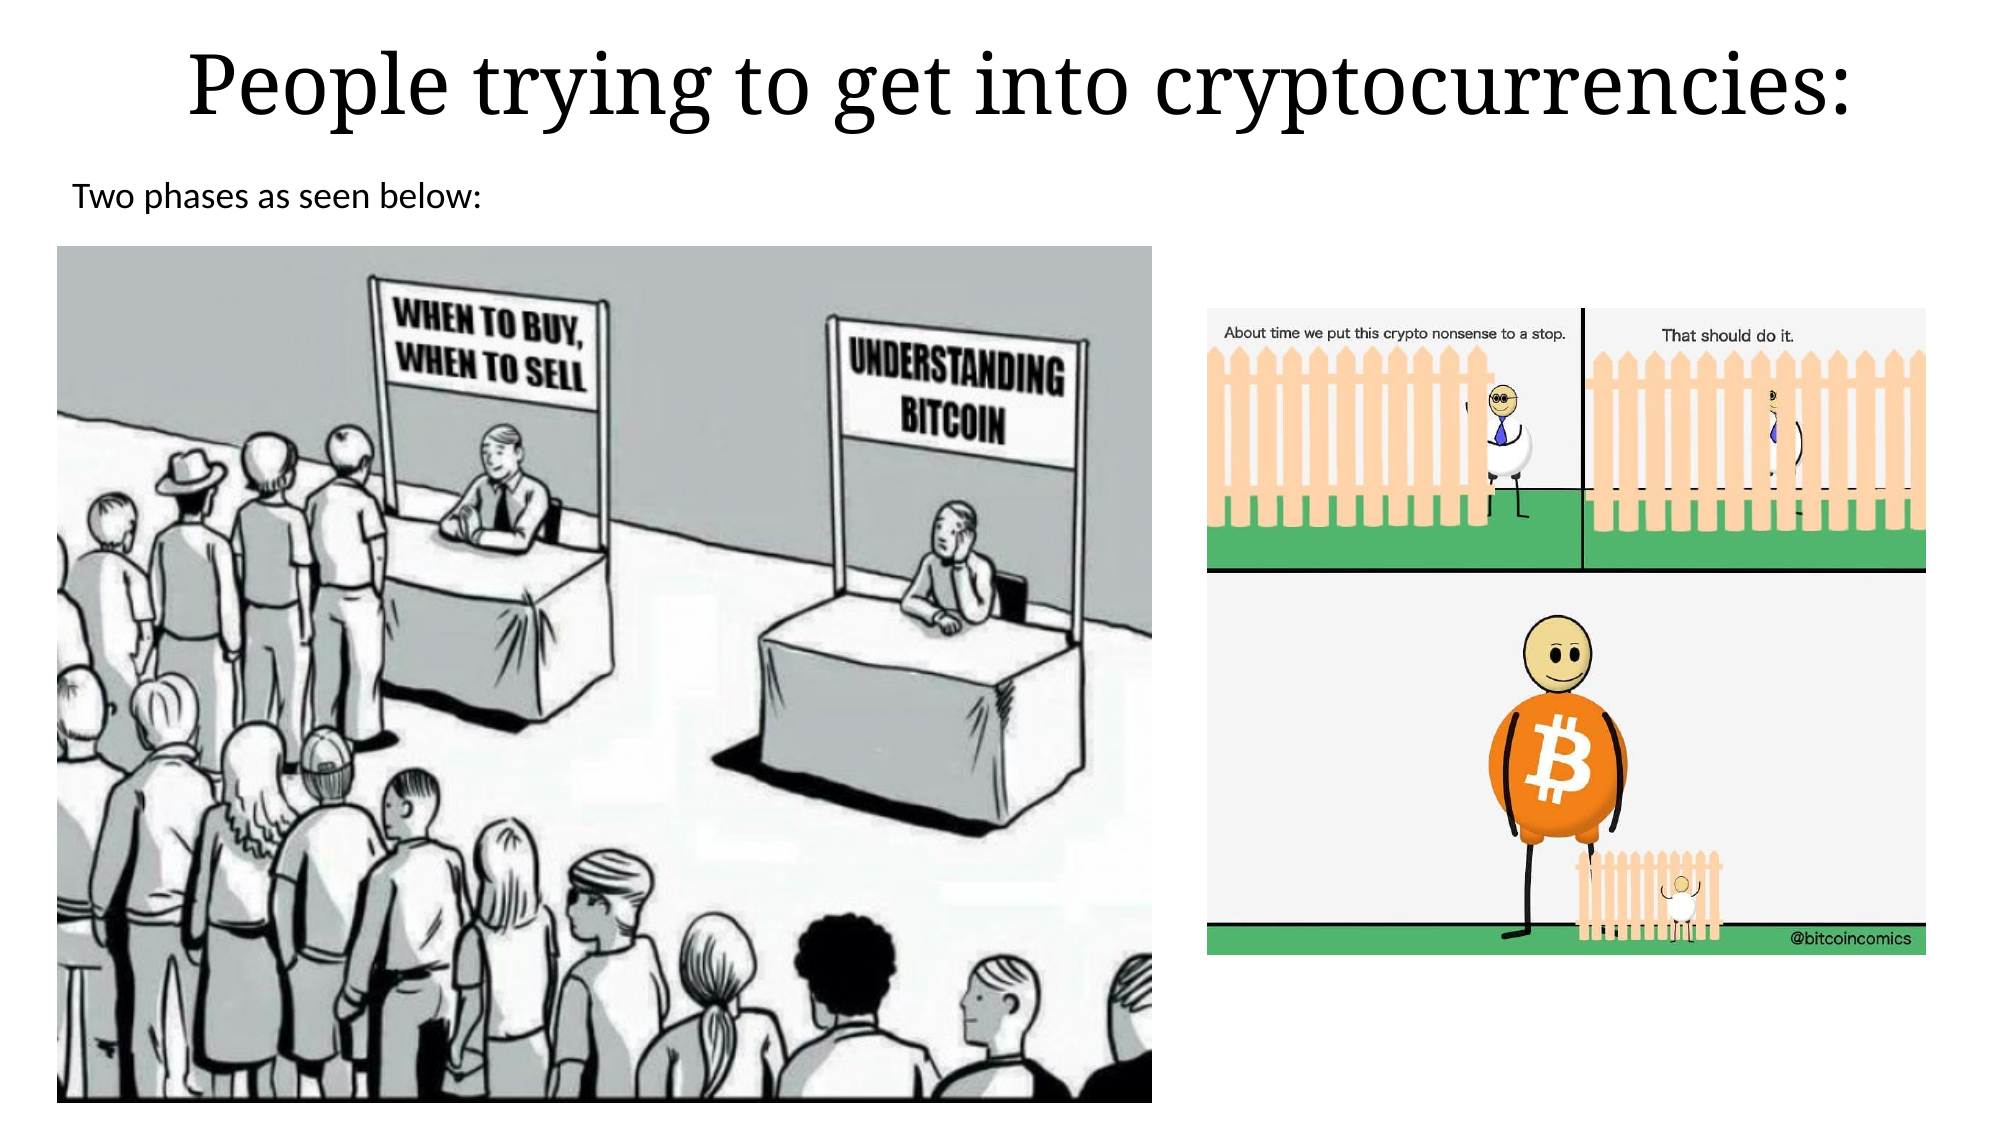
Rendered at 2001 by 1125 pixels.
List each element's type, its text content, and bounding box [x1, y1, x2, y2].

picture [57, 246, 1152, 1104]
picture [1207, 308, 1926, 955]
text_box People trying to get into cryptocurrencies: [172, 24, 1959, 139]
text_box Two phases as seen below: [57, 163, 834, 223]
